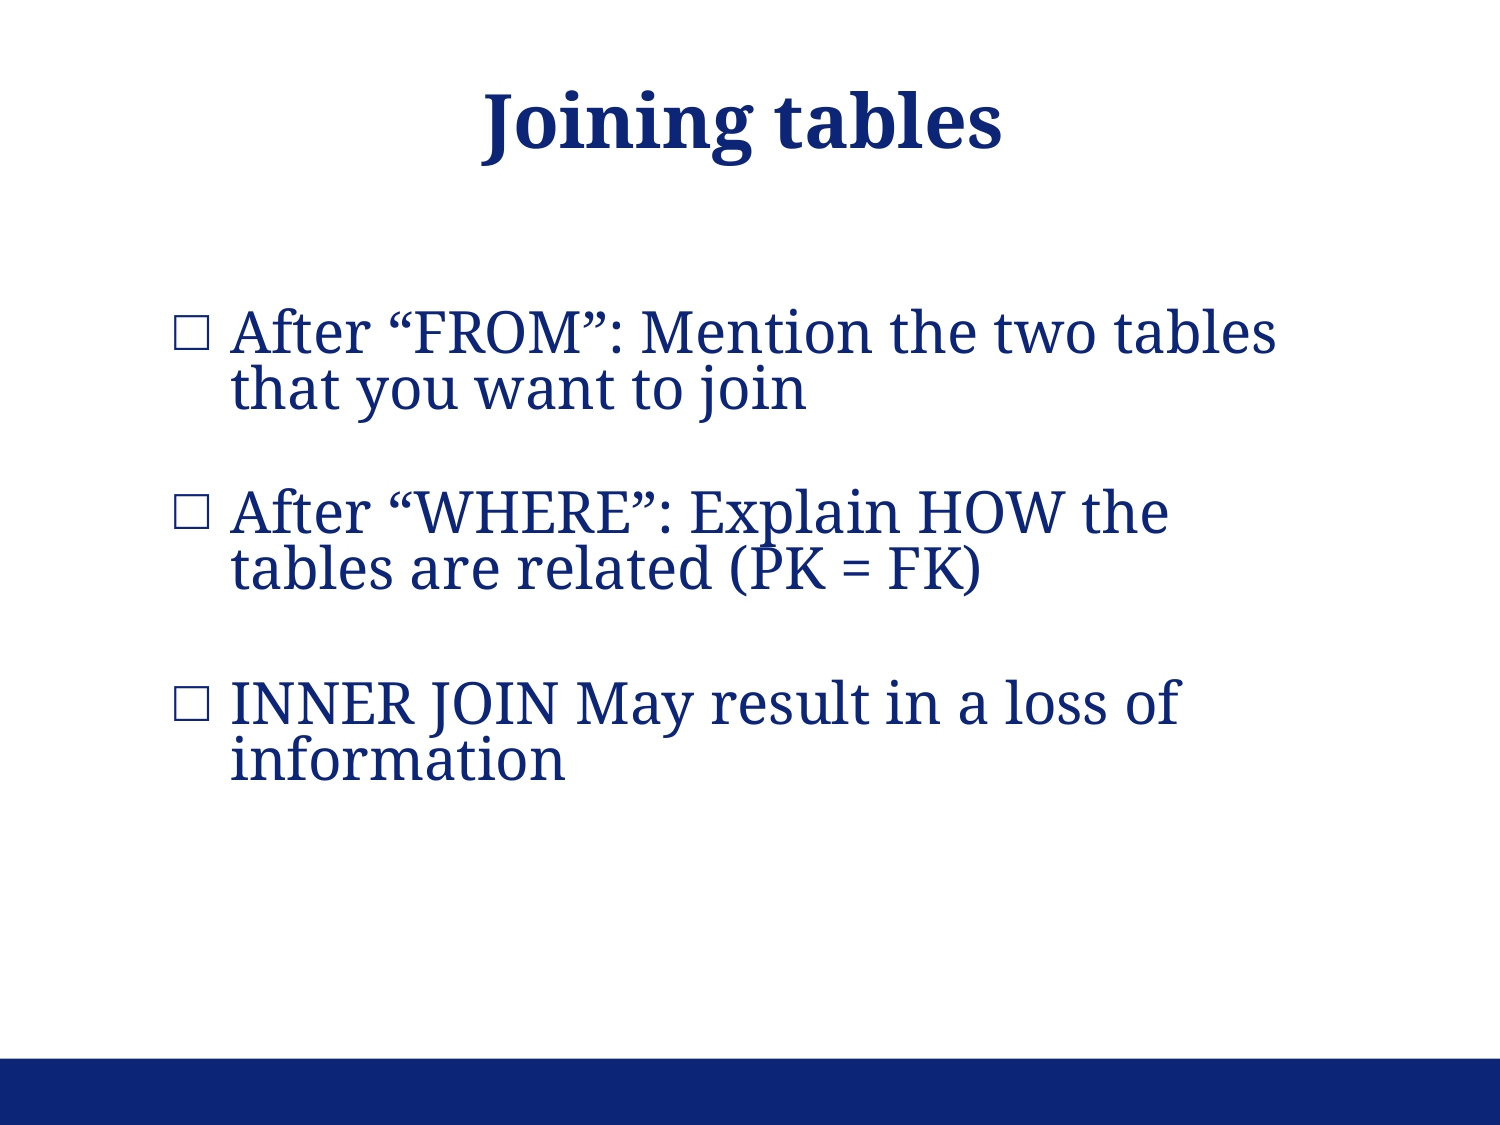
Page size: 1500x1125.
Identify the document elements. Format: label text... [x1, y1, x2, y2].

text_box Joining tables [0, 65, 1494, 171]
text_box After “FROM”: Mention the two tables that you want to join After “WHERE”: Explain HOW the tables are related (PK = FK) INNER JOIN May result in a loss of information [159, 219, 1294, 469]
